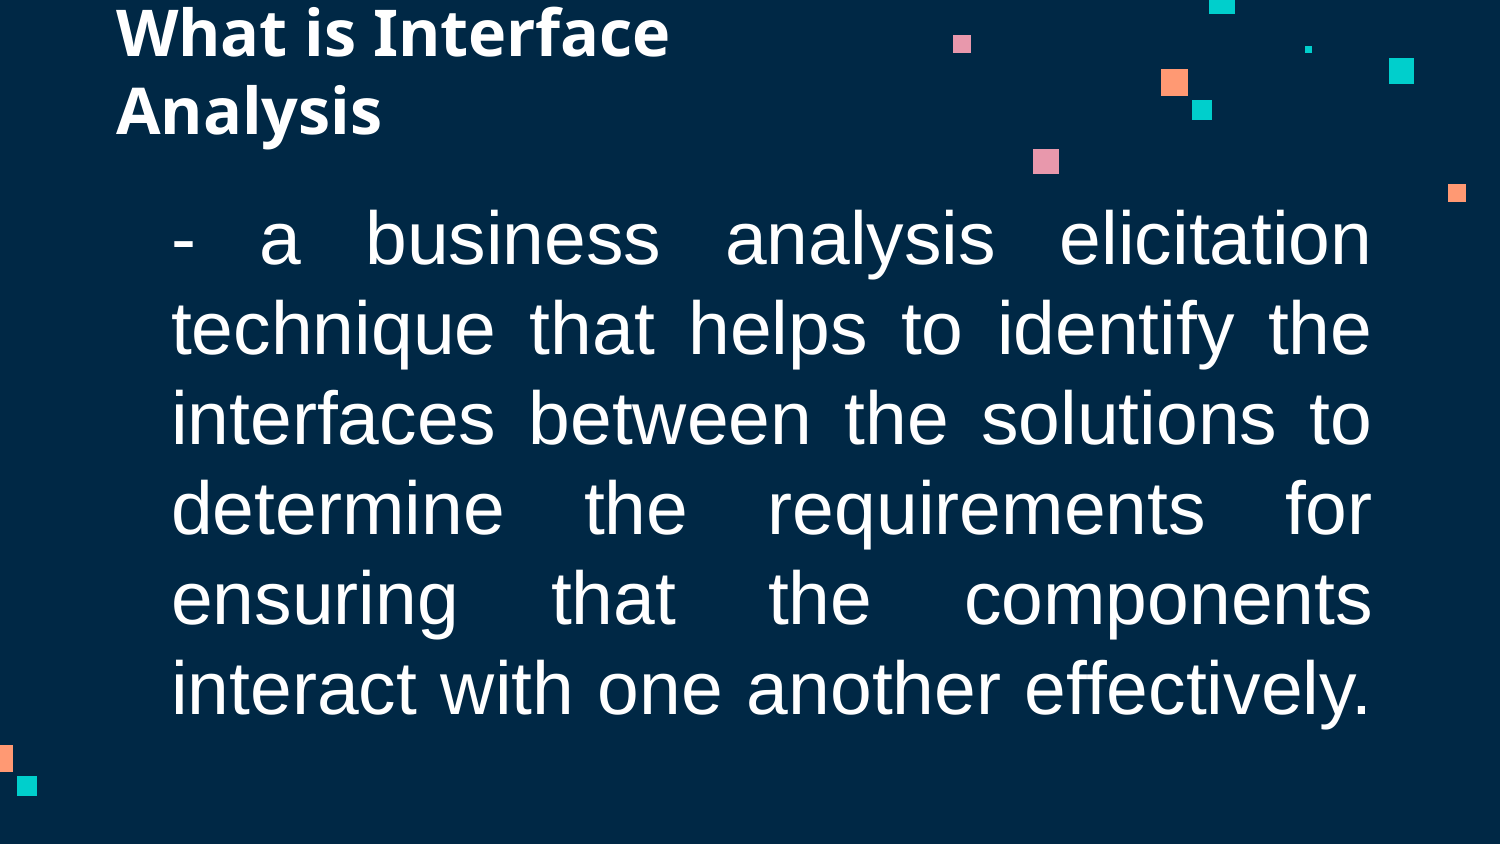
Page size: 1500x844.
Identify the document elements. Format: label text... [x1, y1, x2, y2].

title What is Interface Analysis [100, 67, 878, 163]
list - a business analysis elicitation technique that helps to identify the interfaces between the solutions to determine the requirements for ensuring that the components interact with one another effectively. [97, 173, 1389, 797]
